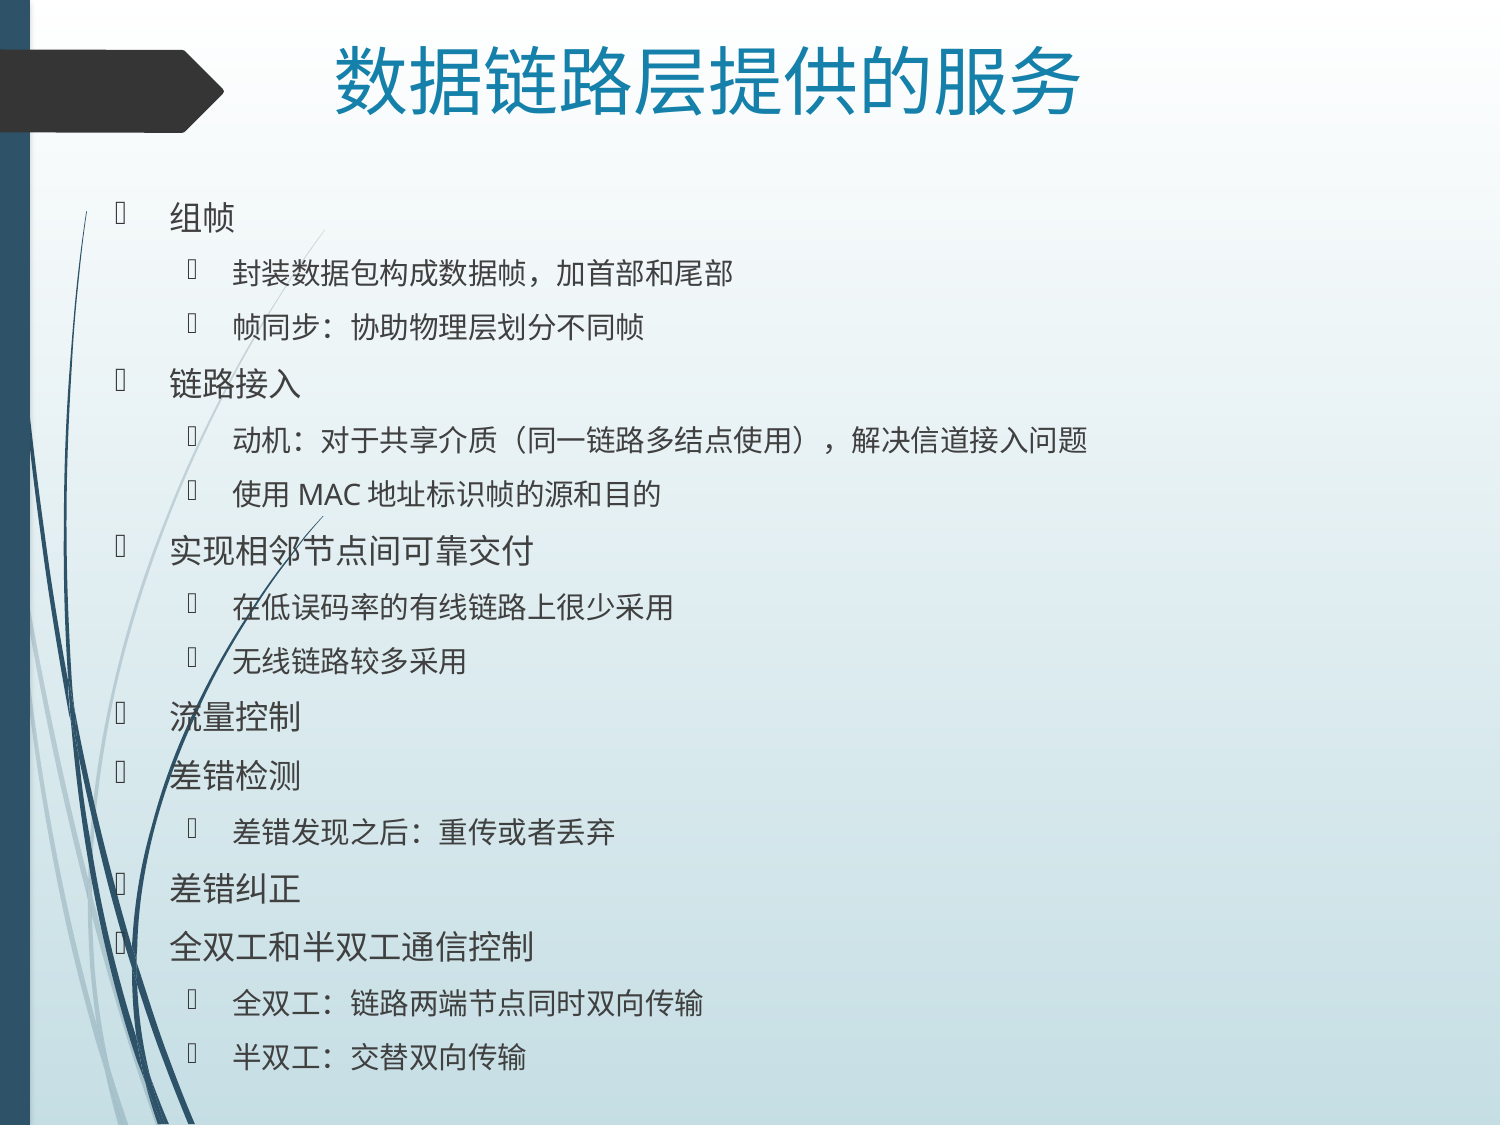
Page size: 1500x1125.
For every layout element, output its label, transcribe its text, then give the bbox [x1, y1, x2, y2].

title 数据链路层提供的服务 [318, 27, 1400, 156]
list 组帧 封装数据包构成数据帧，加首部和尾部 帧同步：协助物理层划分不同帧 链路接入 动机：对于共享介质（同一链路多结点使用），解决信道接入问题 使用MAC地址标识帧的源和目的 实现相邻节点间可靠交付 在低误码率的有线链路上很少采用 无线链路较多采用 流量控制 差错检测 差错发现之后：重传或者丢弃 差错纠正 全双工和半双工通信控制 全双工：链路两端节点同时双向传输 半双工：交替双向传输 [99, 189, 1400, 1087]
